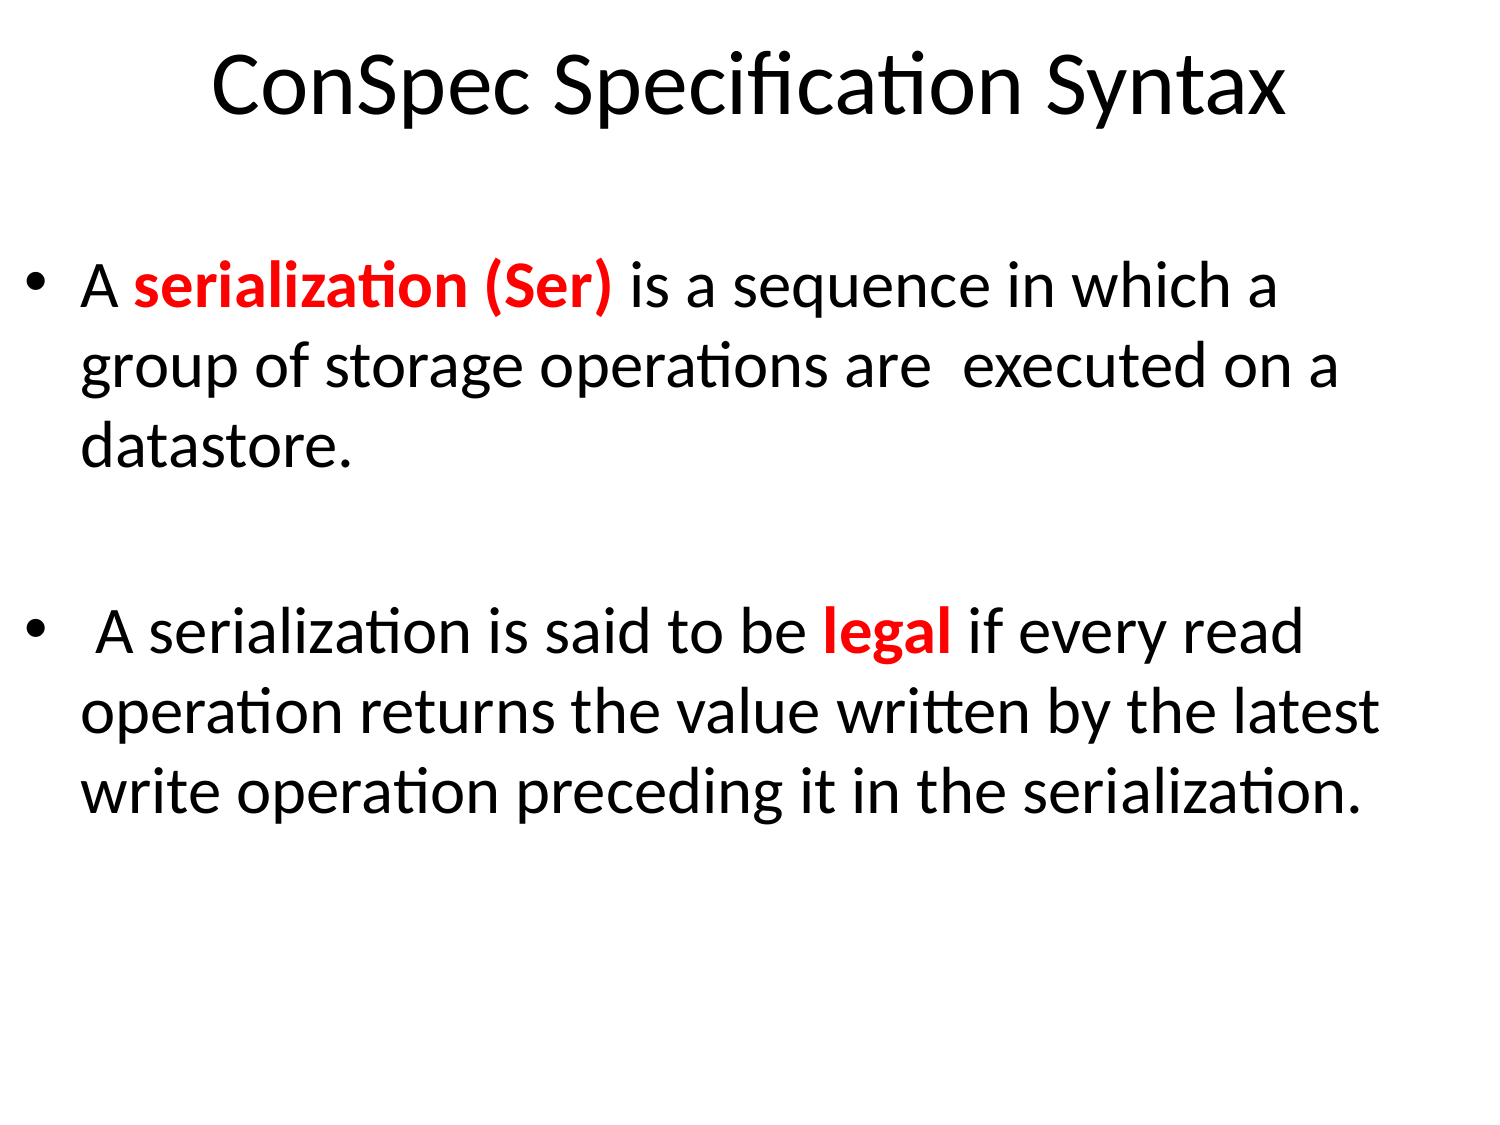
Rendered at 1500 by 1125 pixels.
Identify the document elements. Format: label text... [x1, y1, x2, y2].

title ConSpec Specification Syntax [74, 13, 1426, 139]
list A serialization (Ser) is a sequence in which a group of storage operations are executed on a datastore. A serialization is said to be legal if every read operation returns the value written by the latest write operation preceding it in the serialization. [8, 139, 1458, 883]
